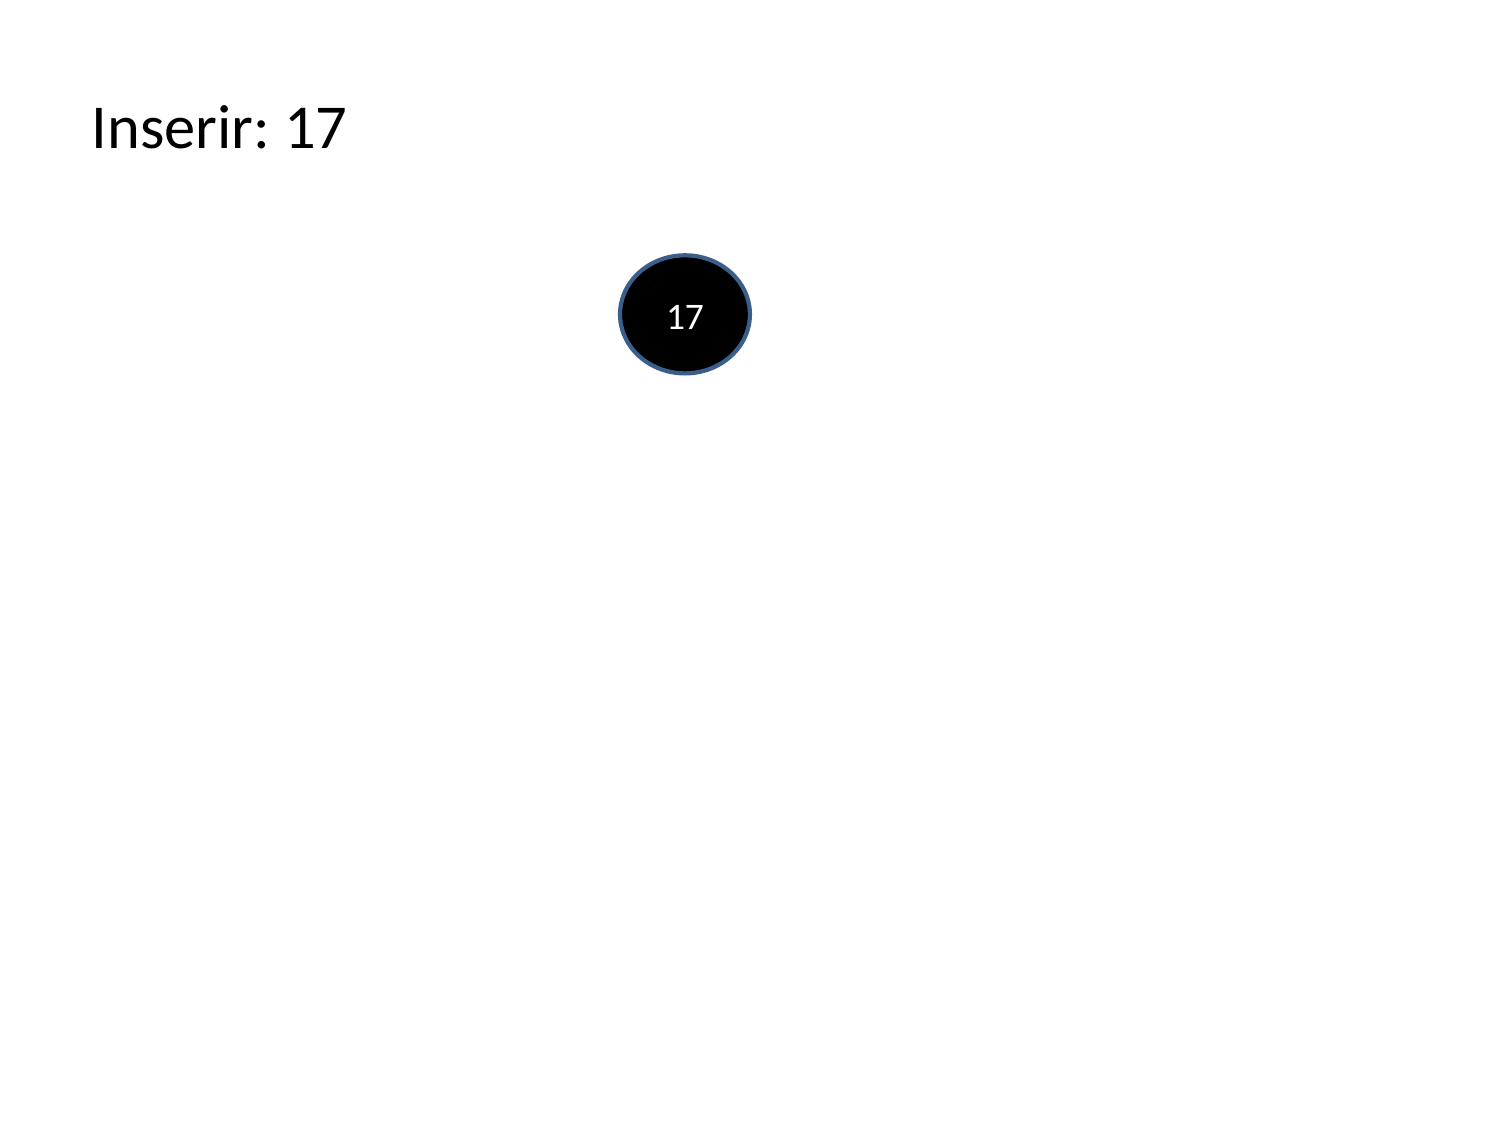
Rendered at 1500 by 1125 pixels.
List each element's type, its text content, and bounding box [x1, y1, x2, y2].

subtitle Inserir: 17 [76, 78, 1081, 209]
text_box 17 [617, 253, 753, 376]
